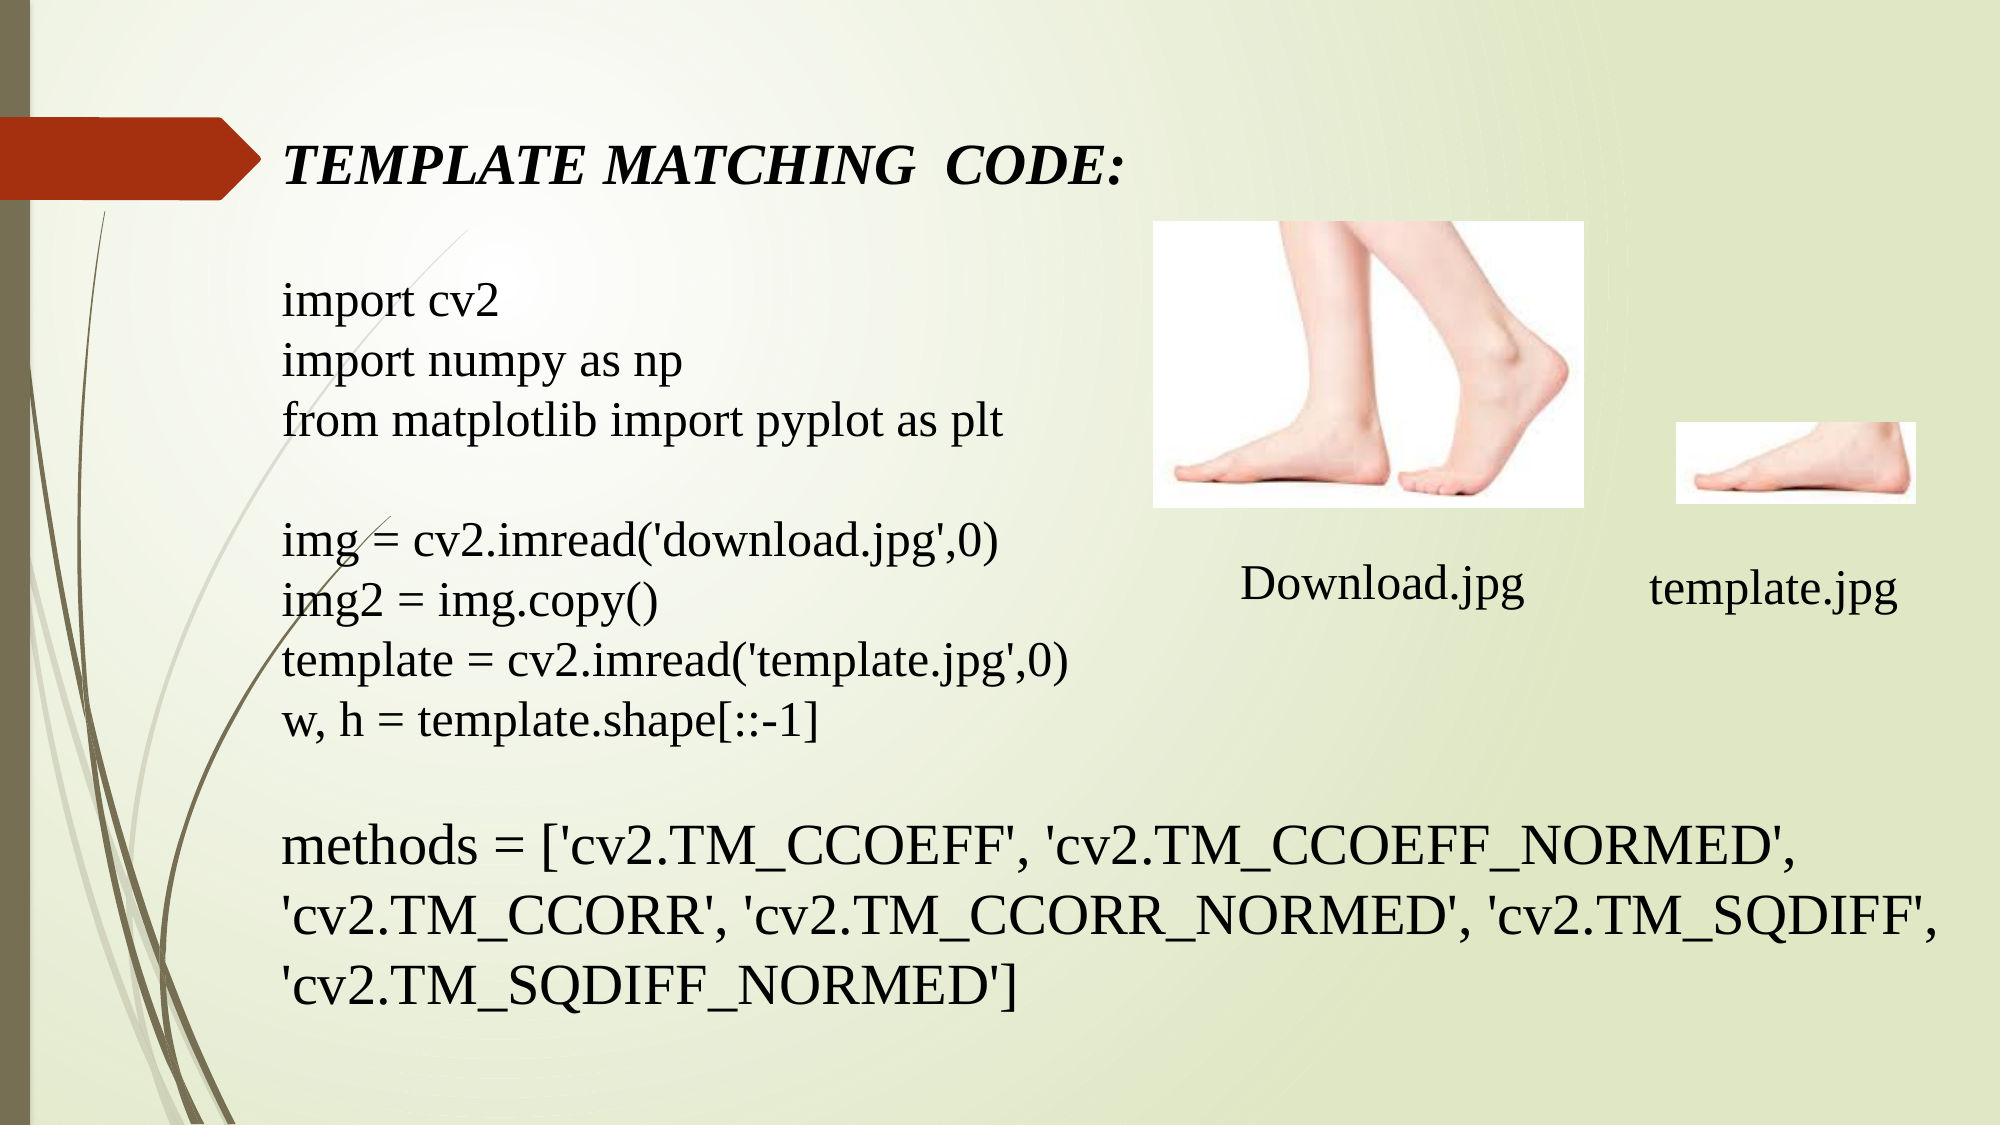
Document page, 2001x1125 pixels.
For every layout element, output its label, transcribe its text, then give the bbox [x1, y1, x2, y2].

text_box TEMPLATE MATCHING CODE: import cv2 import numpy as np from matplotlib import pyplot as plt img = cv2.imread('download.jpg',0) img2 = img.copy() template = cv2.imread('template.jpg',0) w, h = template.shape[::-1] methods = ['cv2.TM_CCOEFF', 'cv2.TM_CCOEFF_NORMED', 'cv2.TM_CCORR', 'cv2.TM_CCORR_NORMED', 'cv2.TM_SQDIFF', 'cv2.TM_SQDIFF_NORMED'] [266, 119, 1968, 1024]
text_box Download.jpg [1188, 542, 1577, 617]
text_box template.jpg [1580, 547, 1968, 623]
picture [1153, 221, 1584, 508]
picture [1676, 421, 1917, 504]
